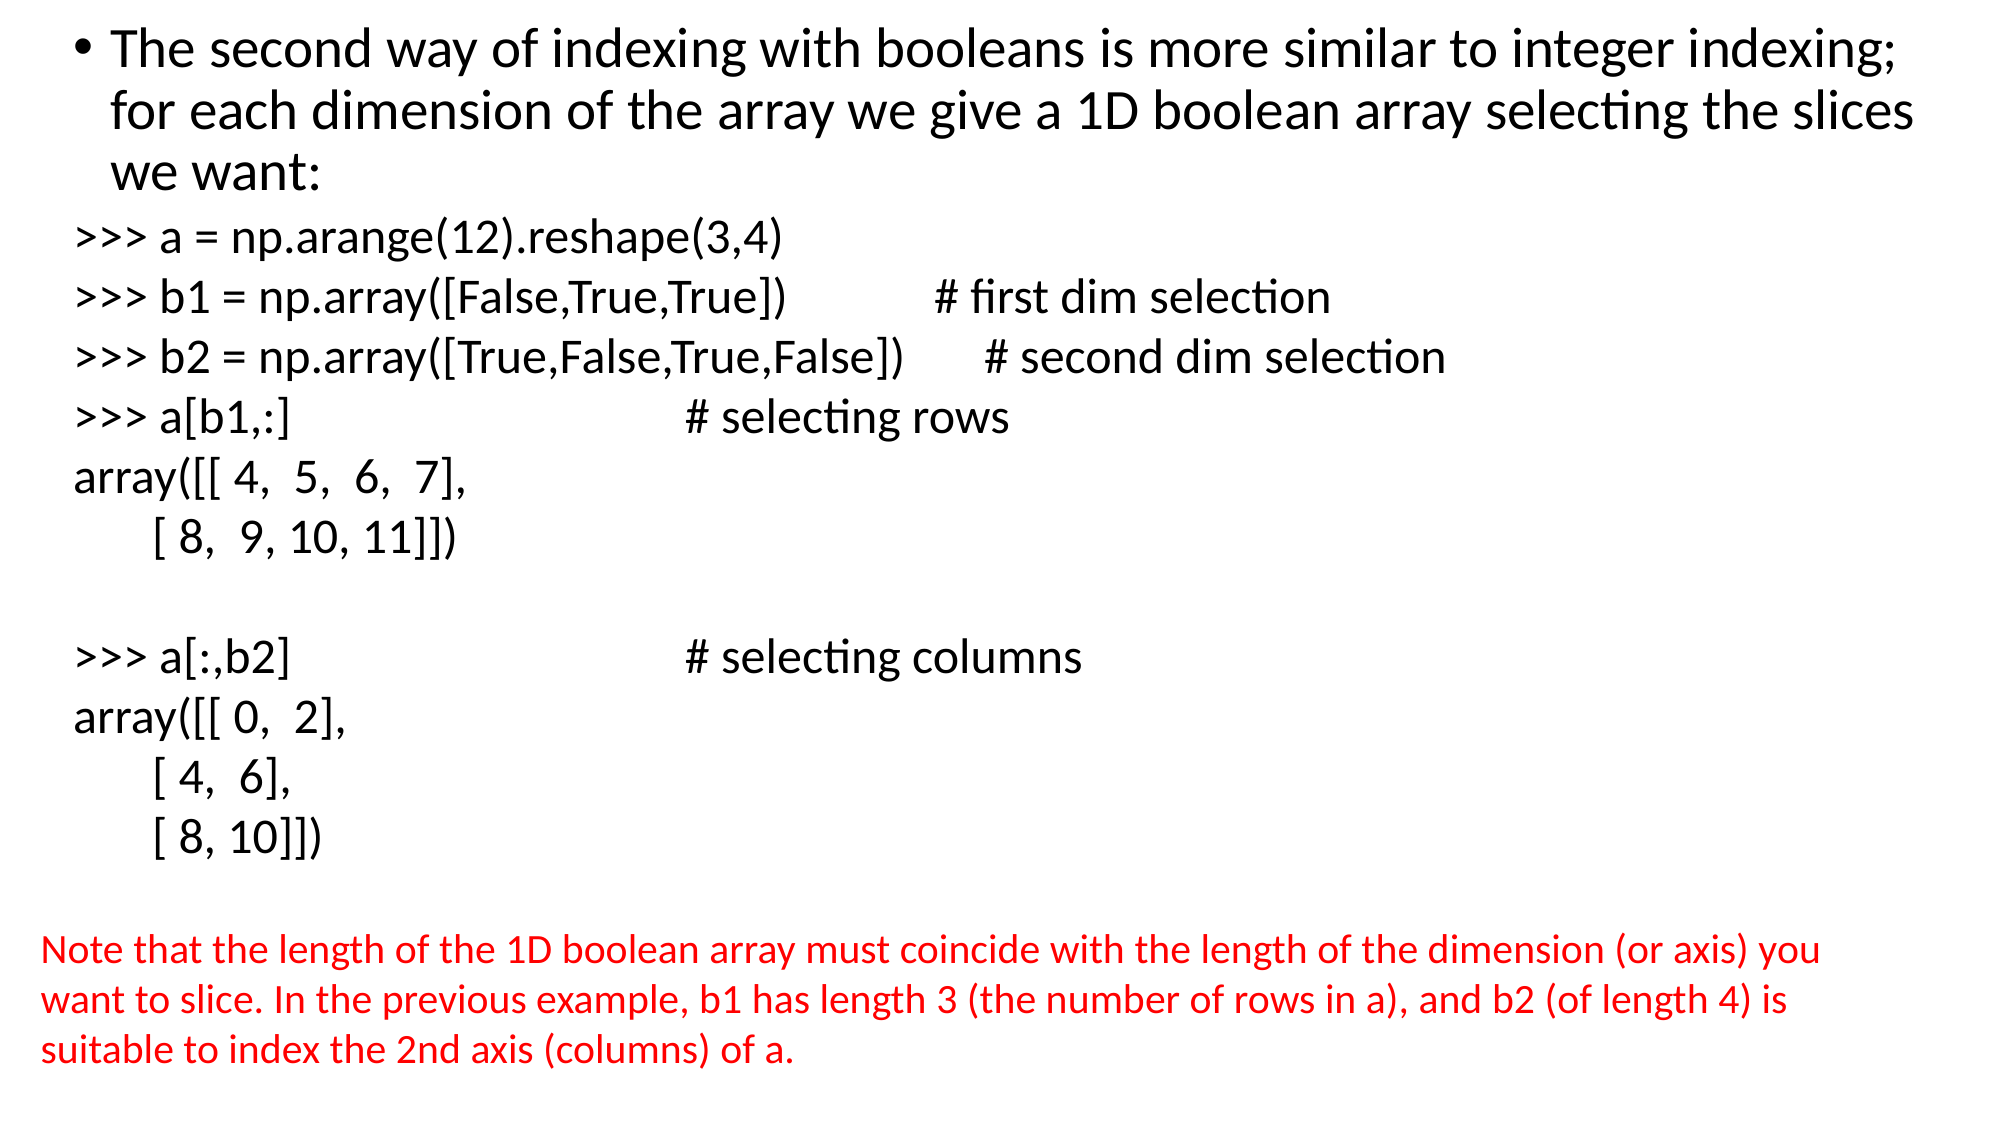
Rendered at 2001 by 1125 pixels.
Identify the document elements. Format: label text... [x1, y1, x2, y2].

list The second way of indexing with booleans is more similar to integer indexing; for each dimension of the array we give a 1D boolean array selecting the slices we want: [58, 10, 1963, 213]
text_box Note that the length of the 1D boolean array must coincide with the length of the dimension (or axis) you want to slice. In the previous example, b1 has length 3 (the number of rows in a), and b2 (of length 4) is suitable to index the 2nd axis (columns) of a. [25, 913, 1921, 1079]
text_box >>> a = np.arange(12).reshape(3,4) >>> b1 = np.array([False,True,True]) # first dim selection >>> b2 = np.array([True,False,True,False]) # second dim selection >>> a[b1,:] # selecting rows array([[ 4, 5, 6, 7], [ 8, 9, 10, 11]]) >>> a[:,b2] # selecting columns array([[ 0, 2], [ 4, 6], [ 8, 10]]) [58, 196, 1921, 872]
